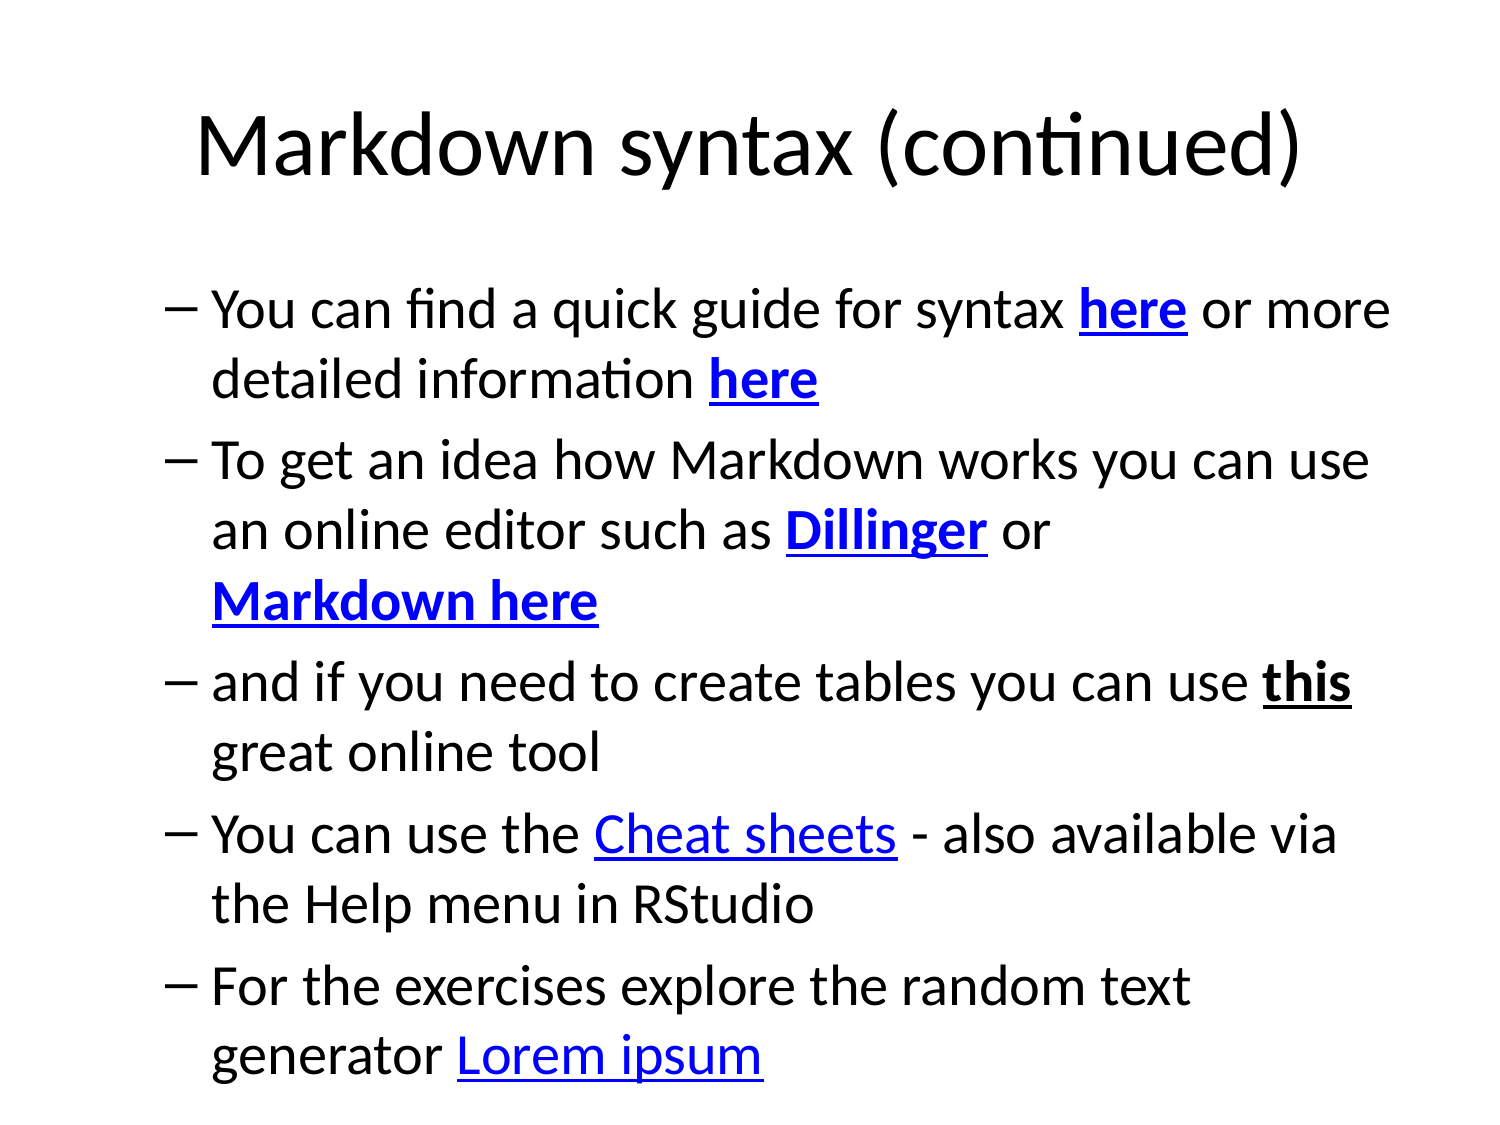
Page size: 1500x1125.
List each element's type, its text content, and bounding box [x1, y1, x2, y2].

list You can find a quick guide for syntax here or more detailed information here To get an idea how Markdown works you can use an online editor such as Dillinger or Markdown here and if you need to create tables you can use this great online tool You can use the Cheat sheets - also available via the Help menu in RStudio For the exercises explore the random text generator Lorem ipsum [75, 262, 1425, 1005]
title Markdown syntax (continued) [75, 45, 1425, 233]
